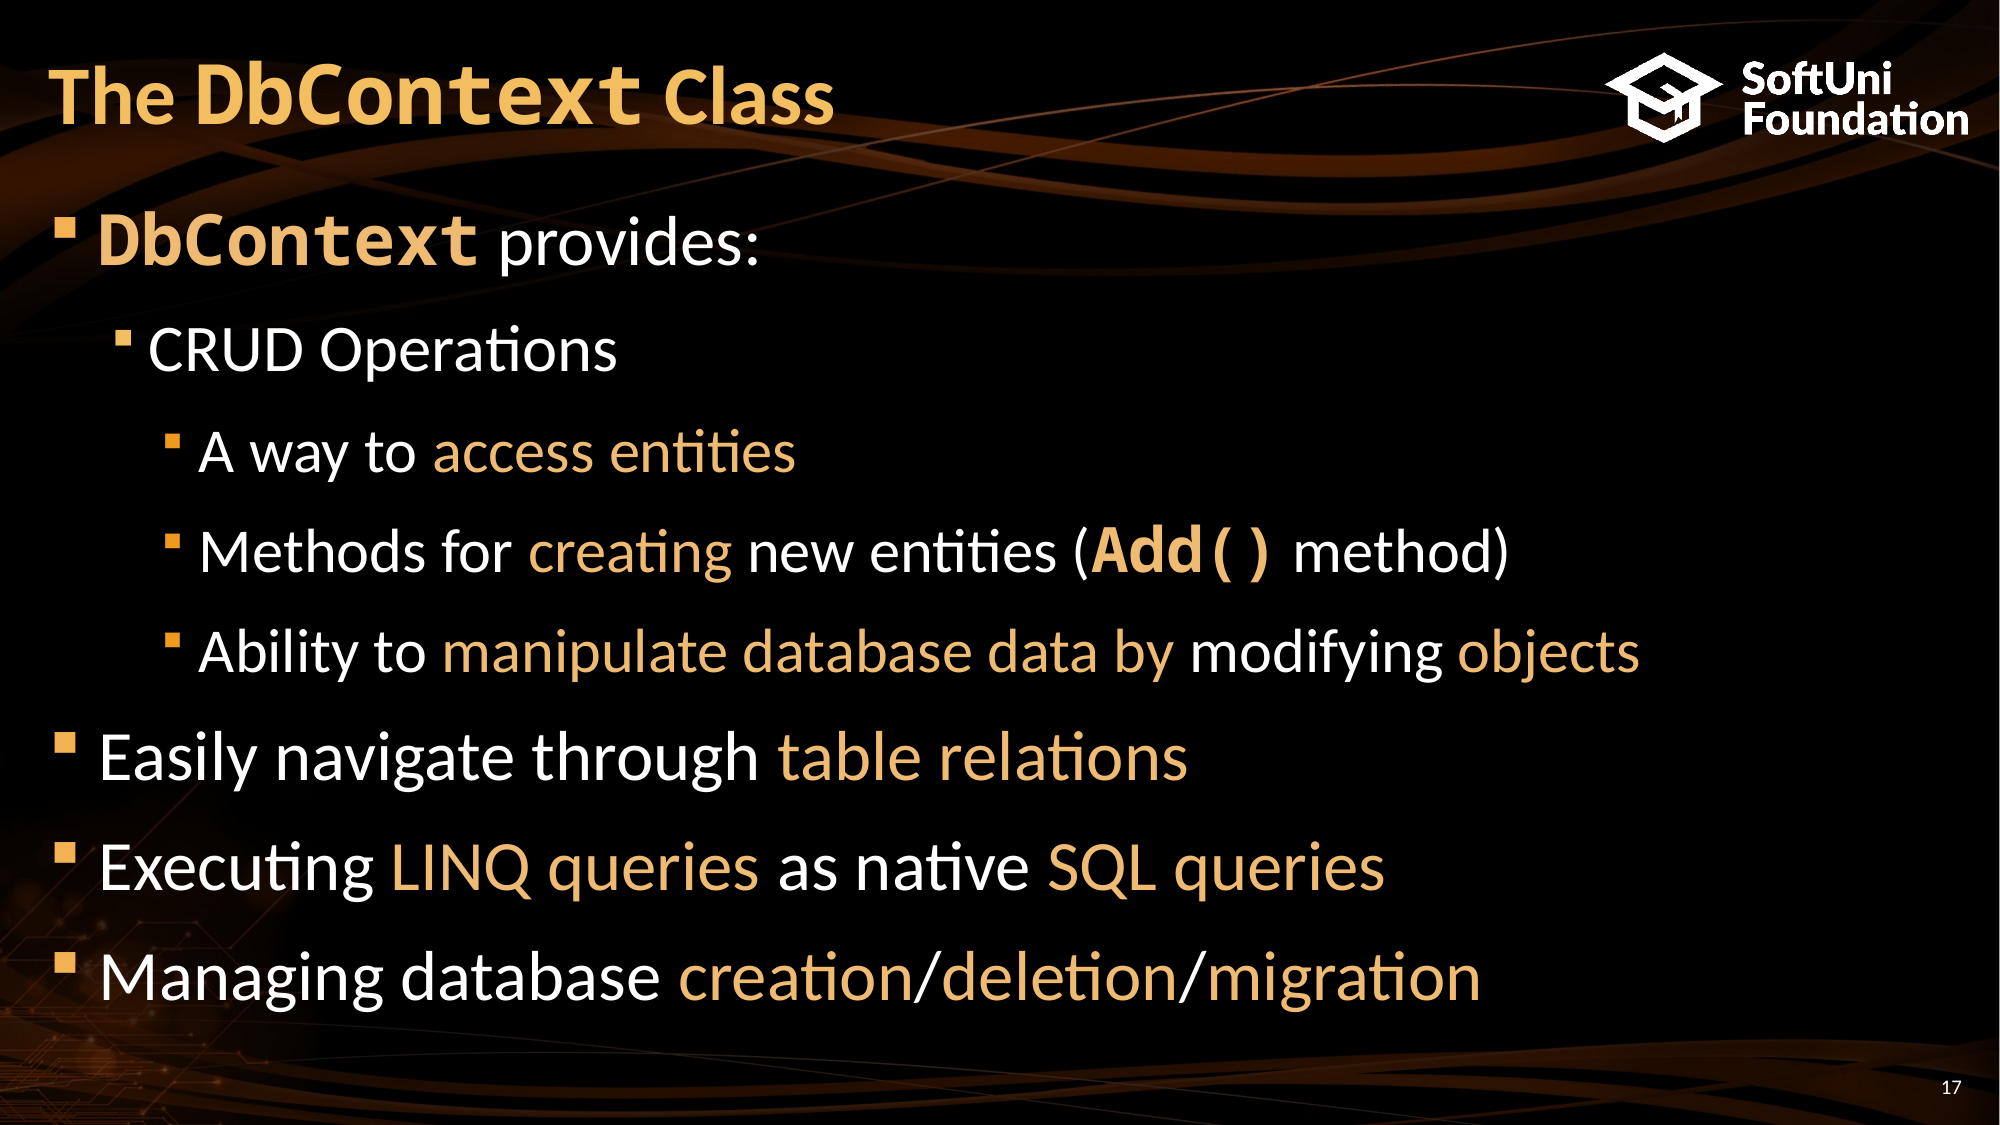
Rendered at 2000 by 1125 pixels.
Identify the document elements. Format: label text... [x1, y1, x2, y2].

picture [0, 0, 2000, 1125]
title The DbContext Class [30, 6, 1602, 189]
list DbContext provides: CRUD Operations A way to access entities Methods for creating new entities (Add() method) Ability to manipulate database data by modifying objects Easily navigate through table relations Executing LINQ queries as native SQL queries Managing database creation/deletion/migration [31, 188, 1968, 1103]
